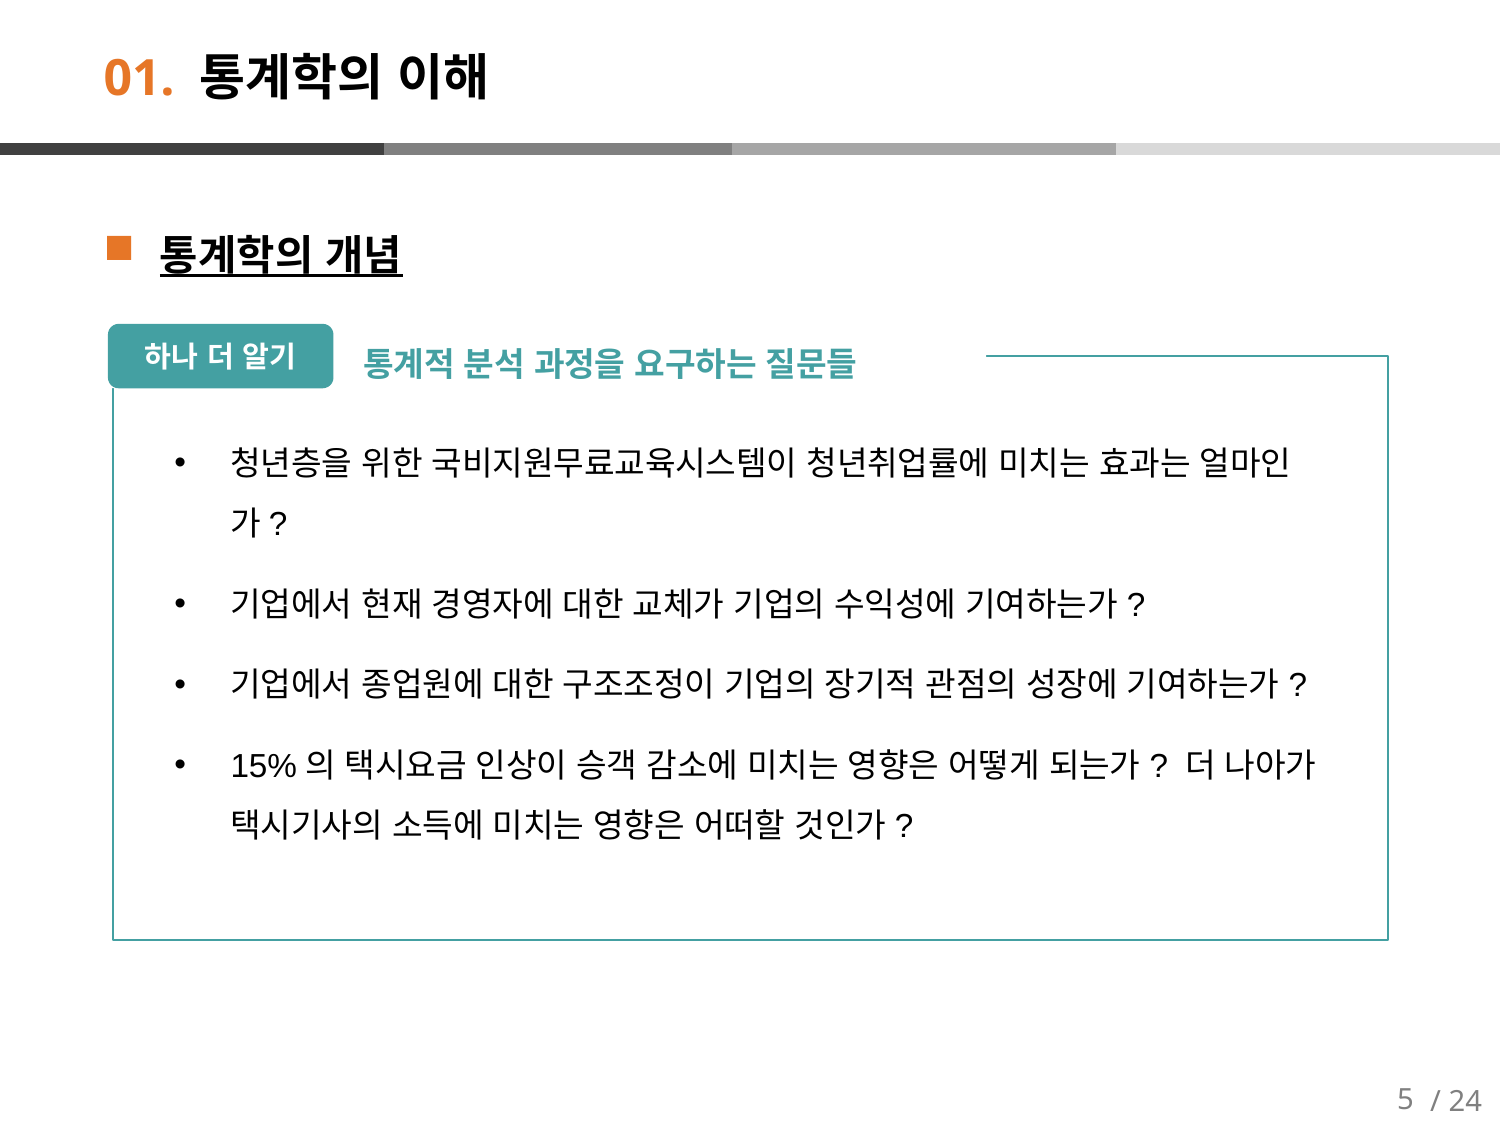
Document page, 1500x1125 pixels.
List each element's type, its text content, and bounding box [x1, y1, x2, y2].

text_box [98, 386, 112, 390]
text_box [110, 386, 1390, 942]
title 01. 통계학의 이해 [88, 30, 1211, 121]
text_box 하나 더 알기 [109, 386, 333, 391]
text_box 청년층을 위한 국비지원무료교육시스템이 청년취업률에 미치는 효과는 얼마인가? 기업에서 현재 경영자에 대한 교체가 기업의 수익성에 기여하는가? 기업에서 종업원에 대한 구조조정이 기업의 장기적 관점의 성장에 기여하는가? 15%의 택시요금 인상이 승객 감소에 미치는 영향은 어떻게 되는가? 더 나아가 택시기사의 소득에 미치는 영향은 어떠할 것인가? [159, 414, 1341, 604]
text_box [329, 386, 348, 390]
list 통계학의 개념 [88, 196, 1436, 386]
text_box 통계적 분석 과정을 요구하는 질문들 [348, 315, 1353, 505]
